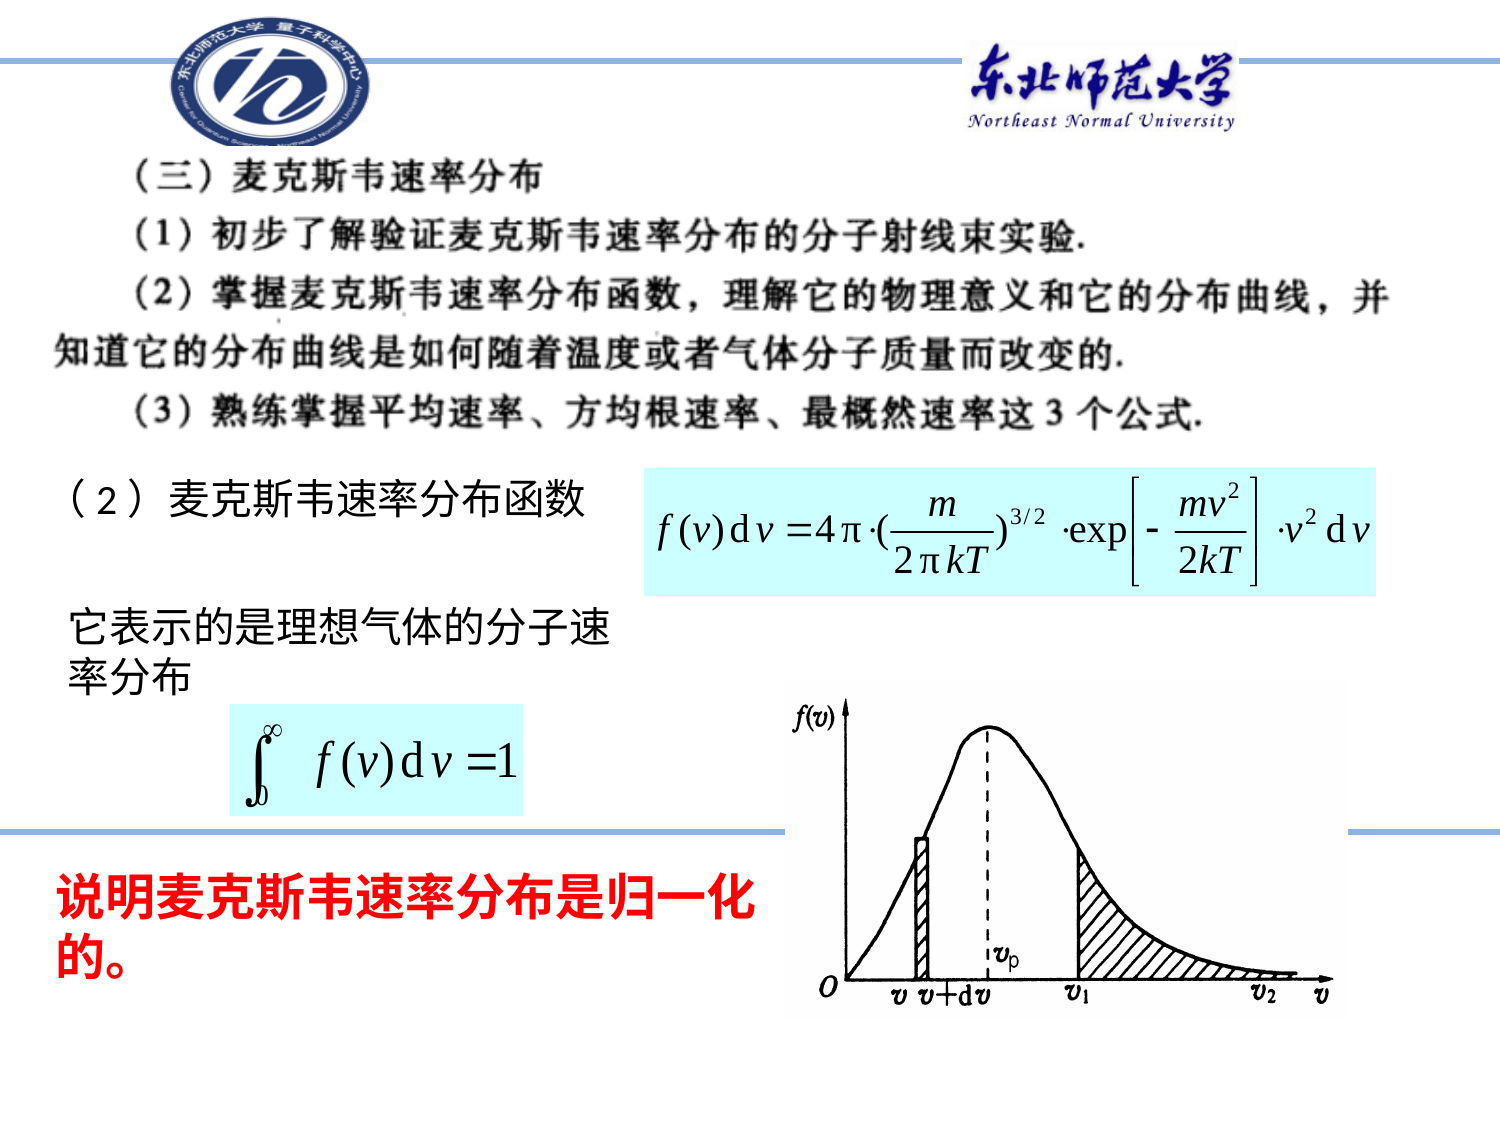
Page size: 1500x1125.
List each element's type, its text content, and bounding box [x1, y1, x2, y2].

picture [962, 40, 1239, 132]
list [643, 467, 1377, 597]
text_box 说明麦克斯韦速率分布是归一化的。 [41, 857, 774, 993]
picture [40, 7, 1424, 447]
picture [785, 680, 1349, 1019]
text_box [229, 703, 524, 817]
text_box 它表示的是理想气体的分子速率分布 [53, 609, 644, 693]
title （2）麦克斯韦速率分布函数 [29, 467, 642, 528]
